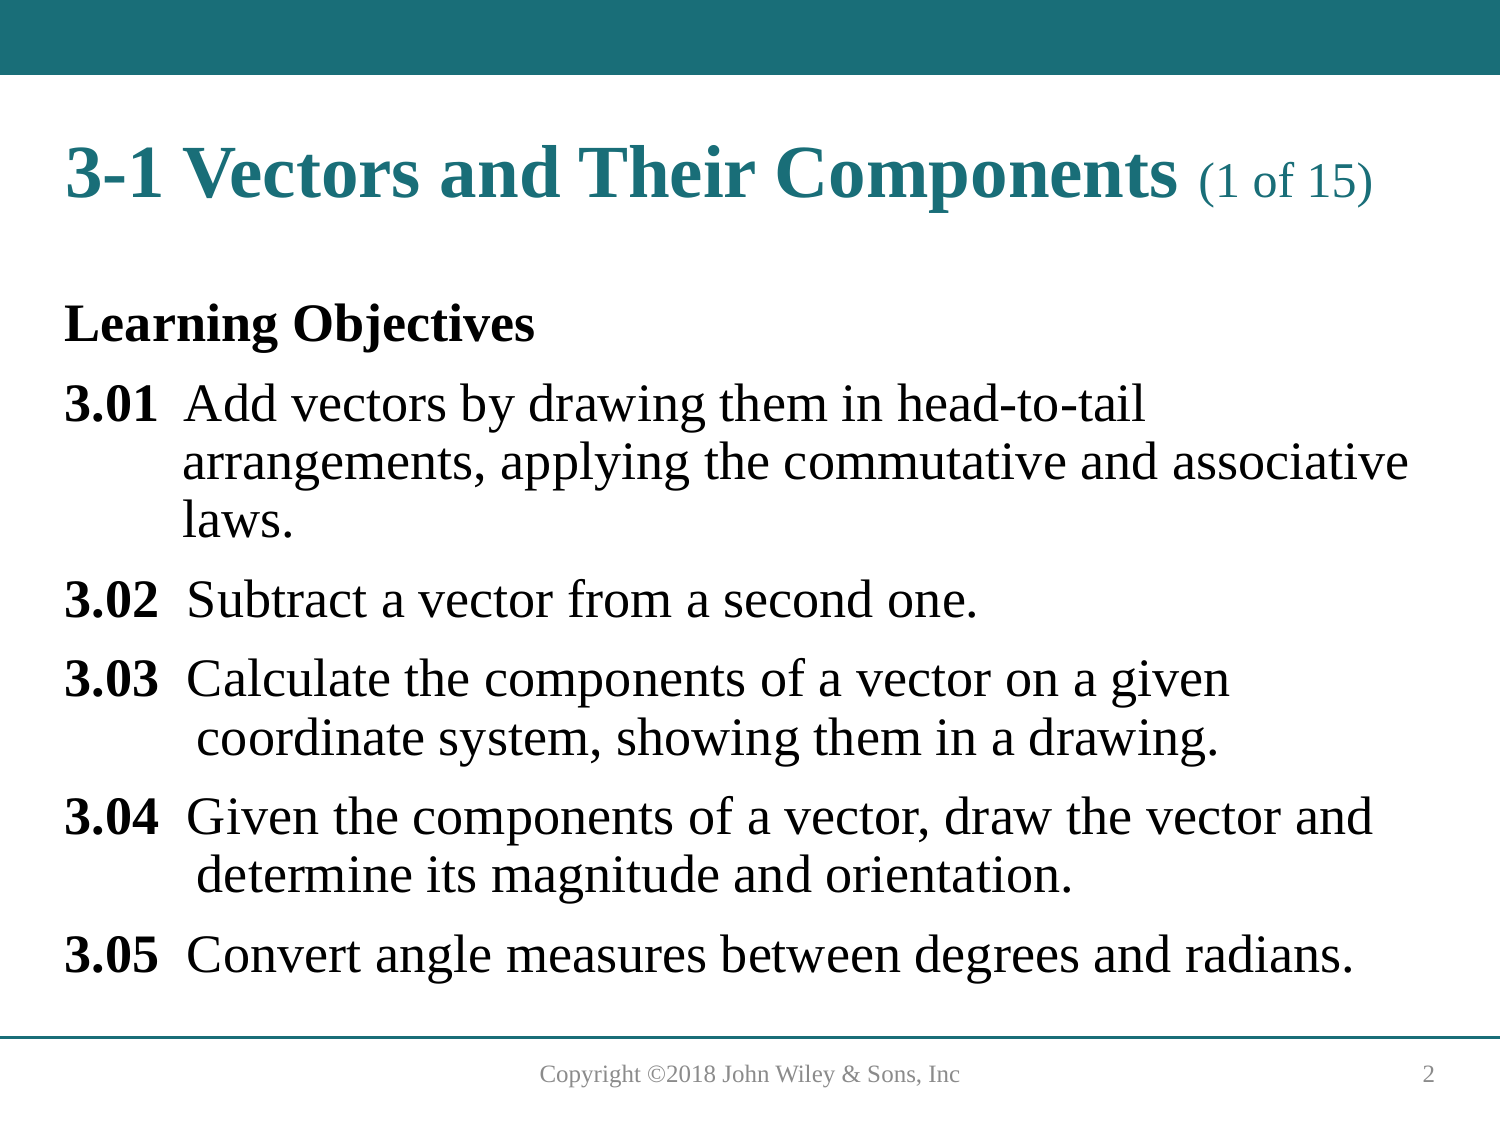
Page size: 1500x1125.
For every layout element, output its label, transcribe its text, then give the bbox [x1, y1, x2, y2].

slide_number 2 [1059, 1042, 1450, 1103]
footer Copyright ©2018 John Wiley & Sons, Inc [496, 1042, 1004, 1103]
title 3-1 Vectors and Their Components (1 of 15) [50, 125, 1450, 238]
list Learning Objectives 3.01 Add vectors by drawing them in head-to-tail arrangements, applying the commutative and associative laws. 3.02 Subtract a vector from a second one. 3.03 Calculate the components of a vector on a given coordinate system, showing them in a drawing. 3.04 Given the components of a vector, draw the vector and determine its magnitude and orientation. 3.05 Convert angle measures between degrees and radians. [50, 287, 1450, 1000]
